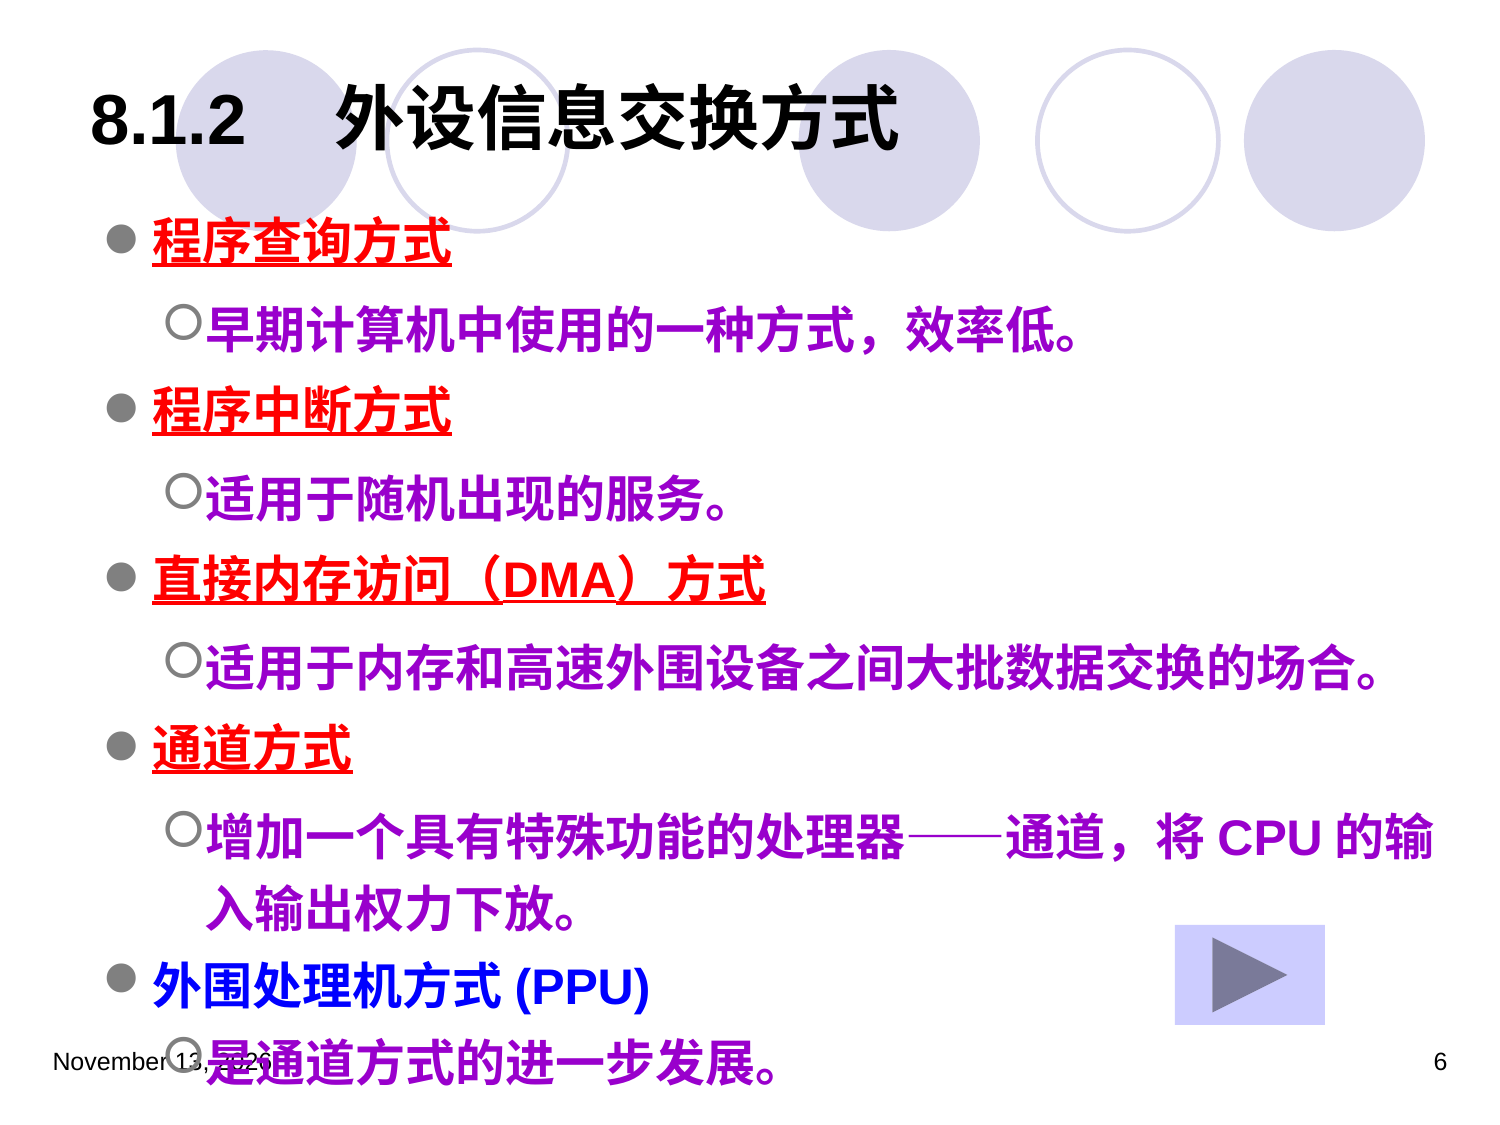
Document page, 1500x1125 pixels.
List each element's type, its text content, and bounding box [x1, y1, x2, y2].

slide_number 6 [1112, 1037, 1463, 1113]
title 8.1.2 外设信息交换方式 [75, 45, 1425, 187]
list 程序查询方式 早期计算机中使用的一种方式，效率低。 程序中断方式 适用于随机出现的服务。 直接内存访问（DMA）方式 适用于内存和高速外围设备之间大批数据交换的场合。 通道方式 增加一个具有特殊功能的处理器——通道，将CPU的输入输出权力下放。 外围处理机方式(PPU) 是通道方式的进一步发展。 [87, 187, 1462, 1050]
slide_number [37, 1037, 388, 1113]
text_box [1174, 924, 1325, 1025]
